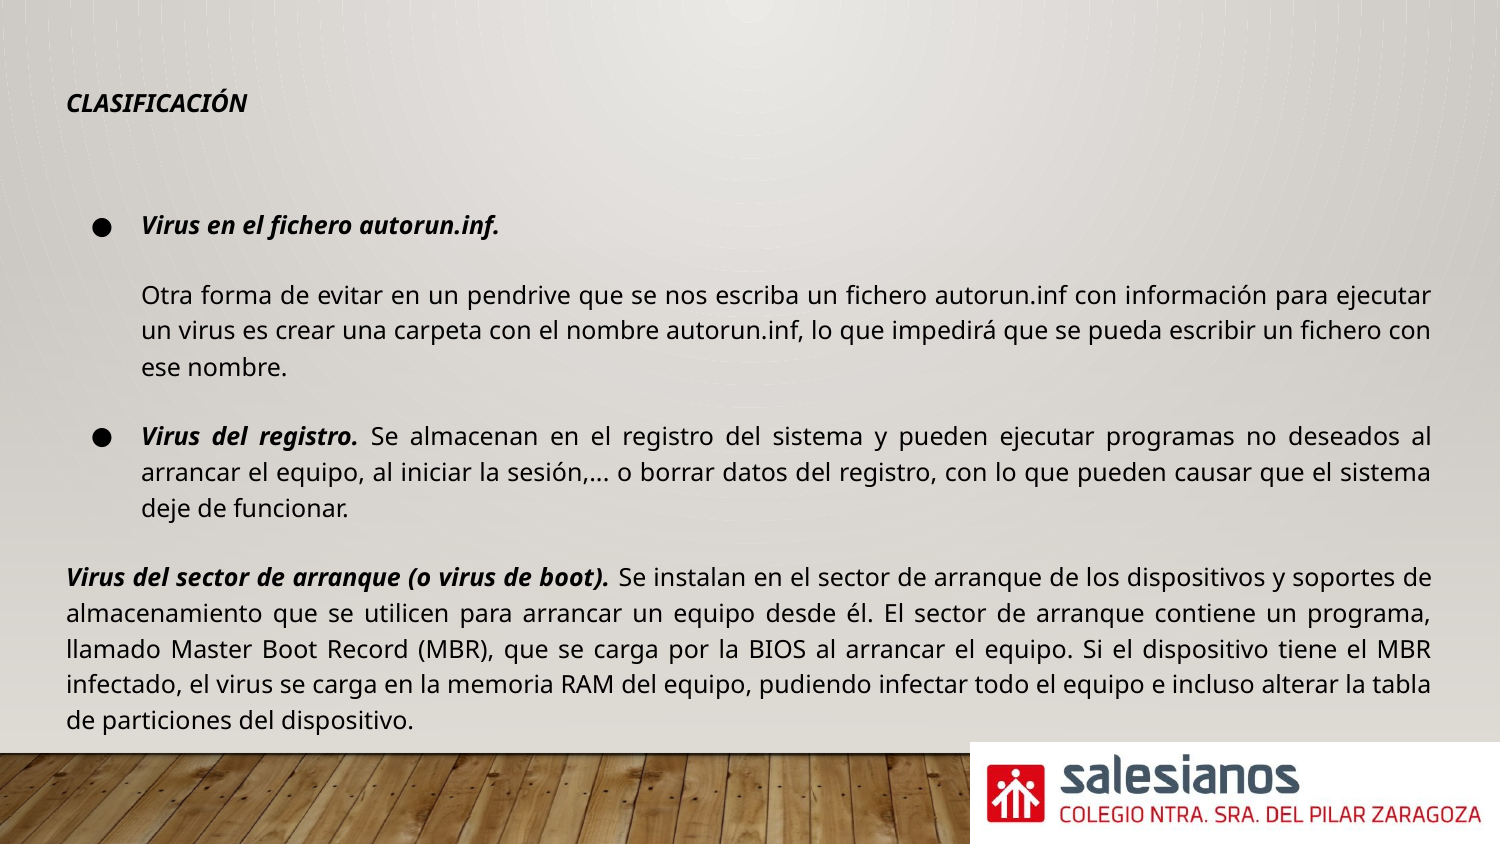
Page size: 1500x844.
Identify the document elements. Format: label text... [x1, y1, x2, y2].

list Virus en el fichero autorun.inf. Otra forma de evitar en un pendrive que se nos escriba un fichero autorun.inf con información para ejecutar un virus es crear una carpeta con el nombre autorun.inf, lo que impedirá que se pueda escribir un fichero con ese nombre. Virus del registro. Se almacenan en el registro del sistema y pueden ejecutar programas no deseados al arrancar el equipo, al iniciar la sesión,... o borrar datos del registro, con lo que pueden causar que el sistema deje de funcionar. Virus del sector de arranque (o virus de boot). Se instalan en el sector de arranque de los dispositivos y soportes de almacenamiento que se utilicen para arrancar un equipo desde él. El sector de arranque contiene un programa, llamado Master Boot Record (MBR), que se carga por la BIOS al arrancar el equipo. Si el dispositivo tiene el MBR infectado, el virus se carga en la memoria RAM del equipo, pudiendo infectar todo el equipo e incluso alterar la tabla de particiones del dispositivo. [51, 189, 1449, 750]
picture [0, 741, 1500, 844]
title CLASIFICACIÓN [51, 72, 1449, 167]
